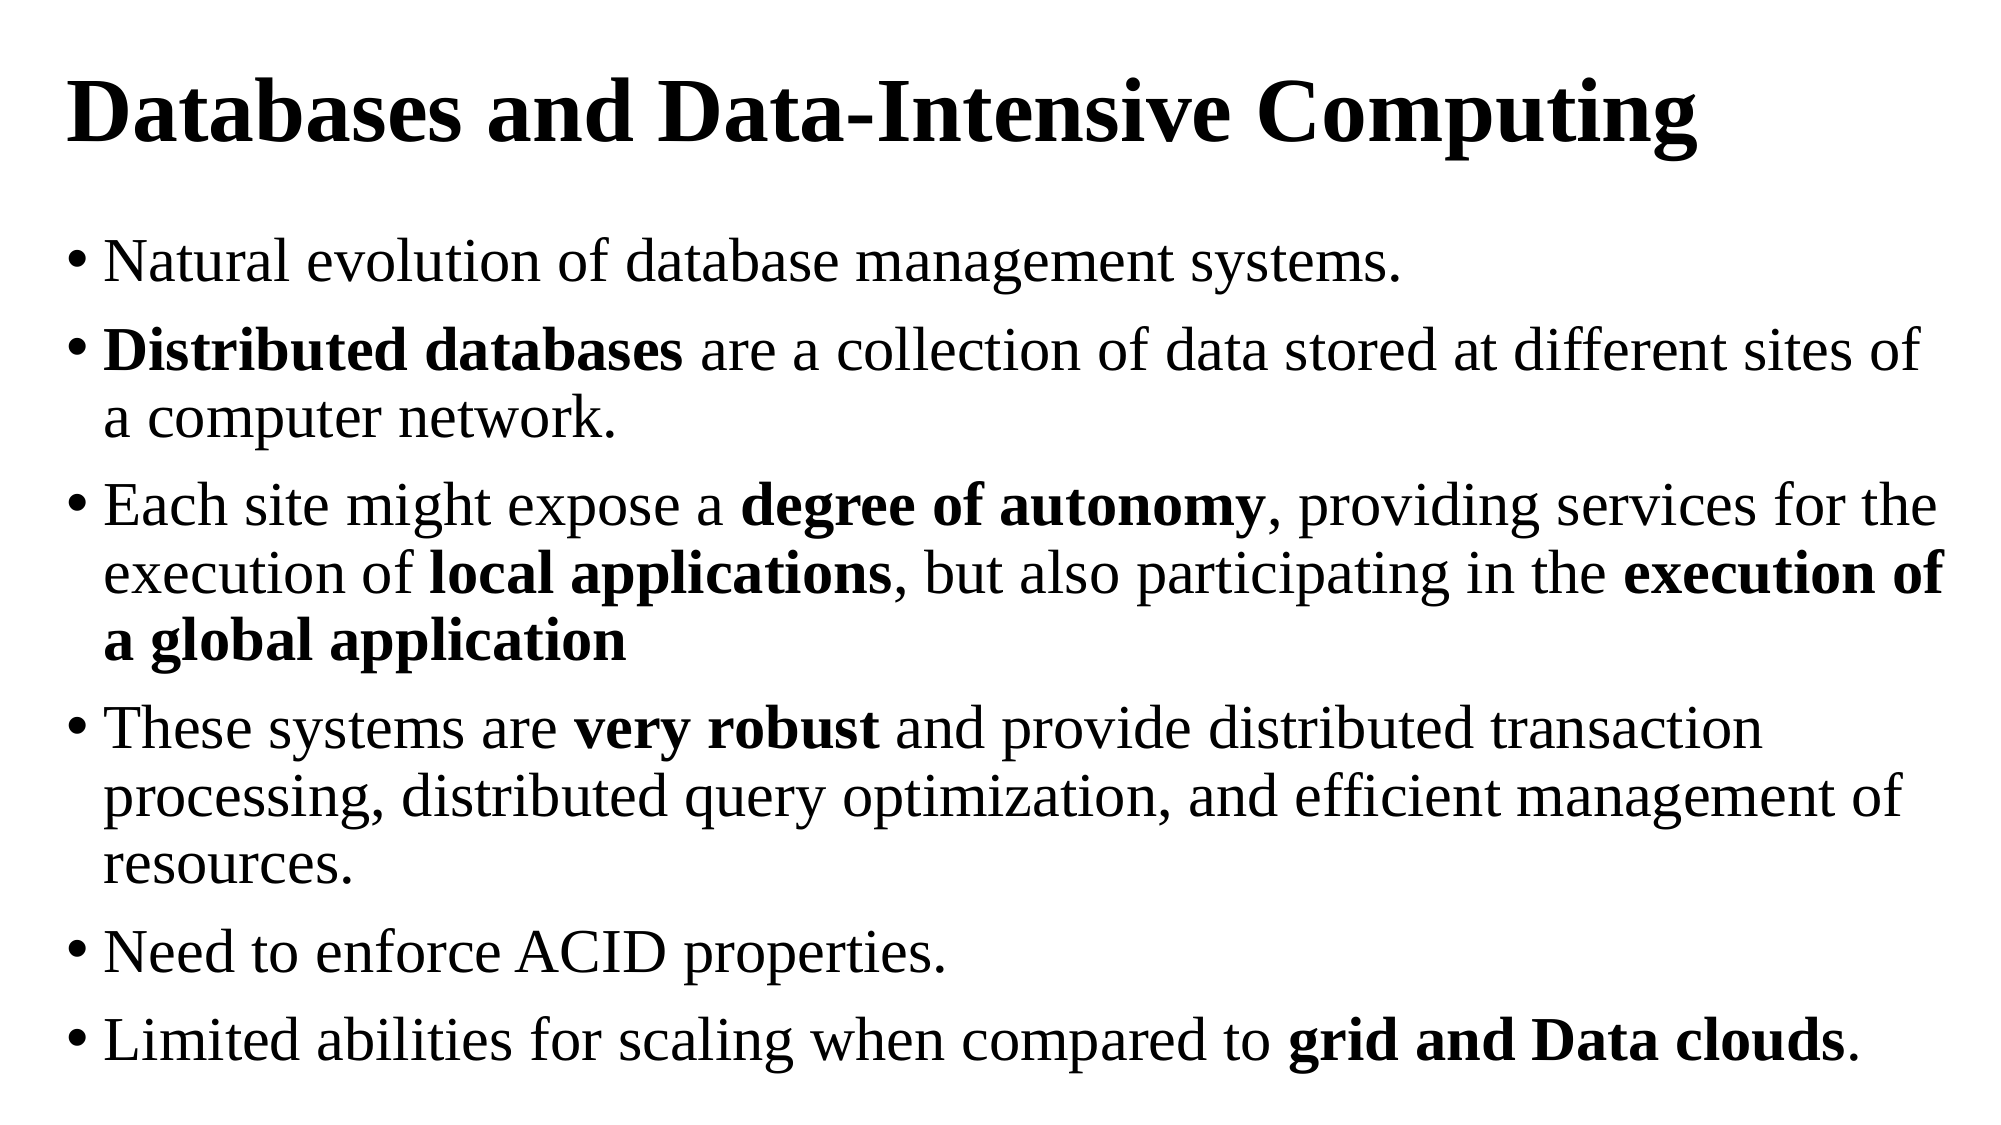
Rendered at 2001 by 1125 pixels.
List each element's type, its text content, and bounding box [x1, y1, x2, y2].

title Databases and Data-Intensive Computing [51, 3, 1777, 220]
list Natural evolution of database management systems. Distributed databases are a collection of data stored at different sites of a computer network. Each site might expose a degree of autonomy, providing services for the execution of local applications, but also participating in the execution of a global application These systems are very robust and provide distributed transaction processing, distributed query optimization, and efficient management of resources. Need to enforce ACID properties. Limited abilities for scaling when compared to grid and Data clouds. [51, 220, 1967, 942]
